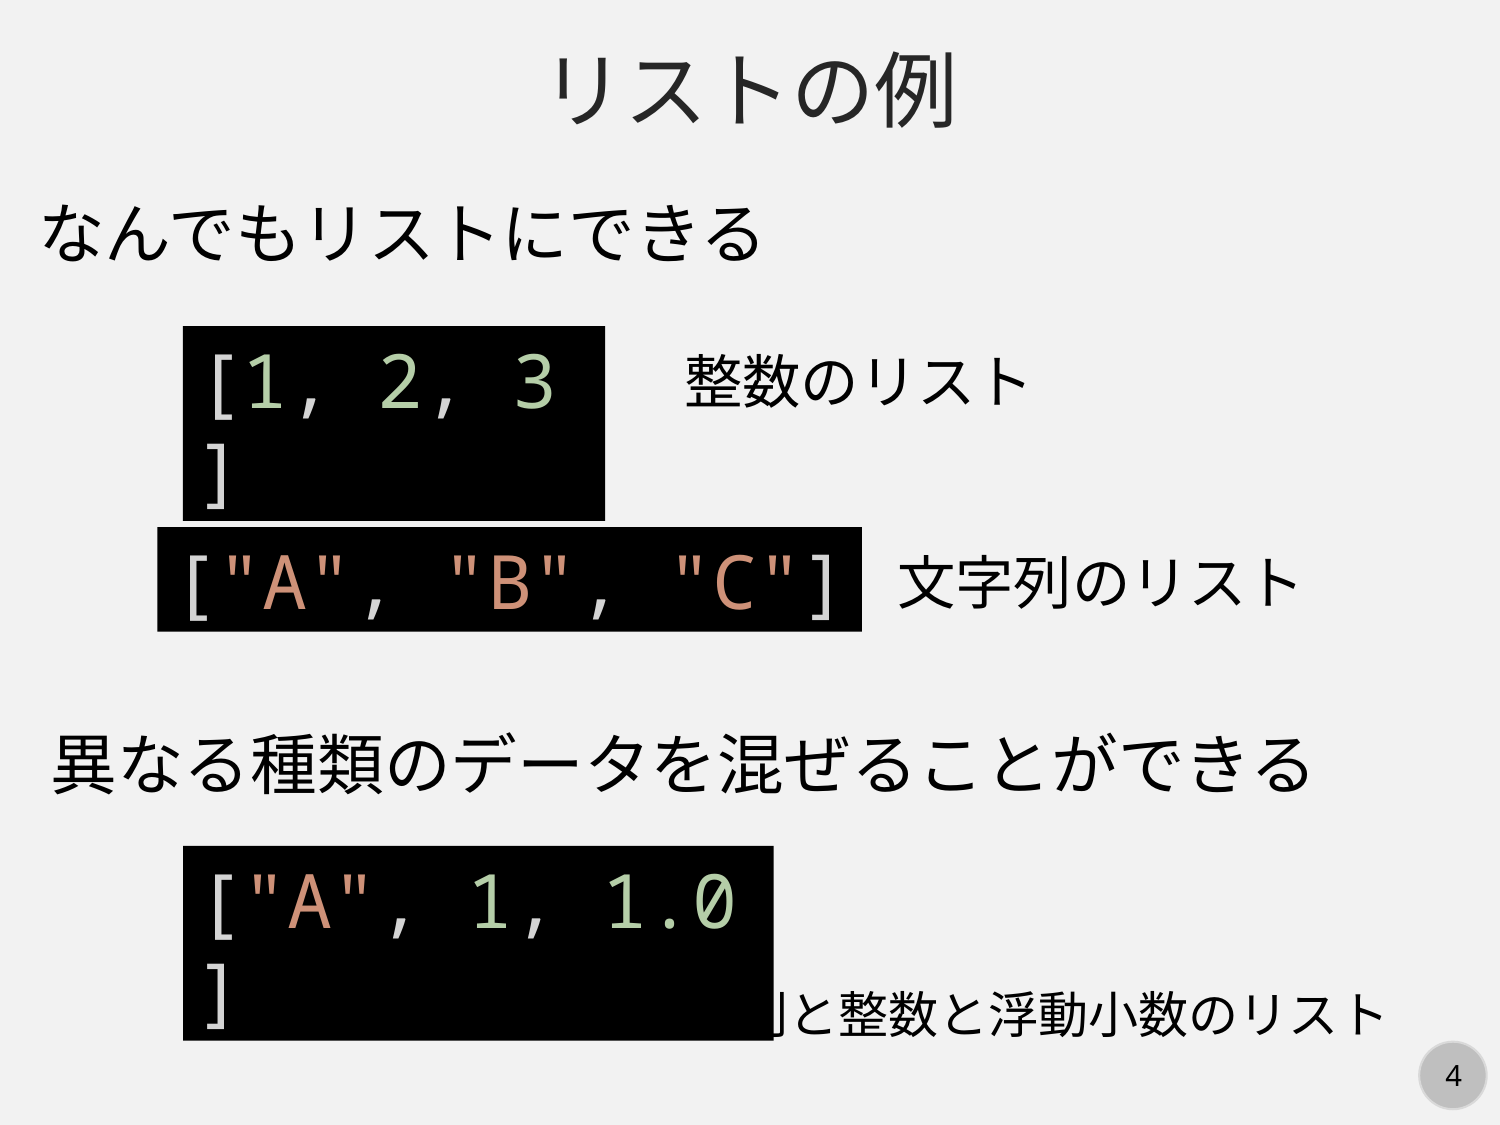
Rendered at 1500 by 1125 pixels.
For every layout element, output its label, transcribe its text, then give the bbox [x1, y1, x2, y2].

text_box 異なる種類のデータを混ぜることができる [35, 715, 1333, 811]
text_box 文字列と整数と浮動小数のリスト [623, 975, 1404, 1051]
text_box 整数のリスト [669, 338, 1049, 423]
text_box 文字列のリスト [882, 538, 1320, 624]
text_box なんでもリストにできる [23, 184, 783, 280]
text_box ["A", "B", "C"] [157, 527, 862, 632]
list リストの例 [0, 31, 1500, 155]
text_box [1, 2, 3] [182, 326, 606, 521]
text_box ["A", 1, 1.0] [183, 845, 774, 1041]
